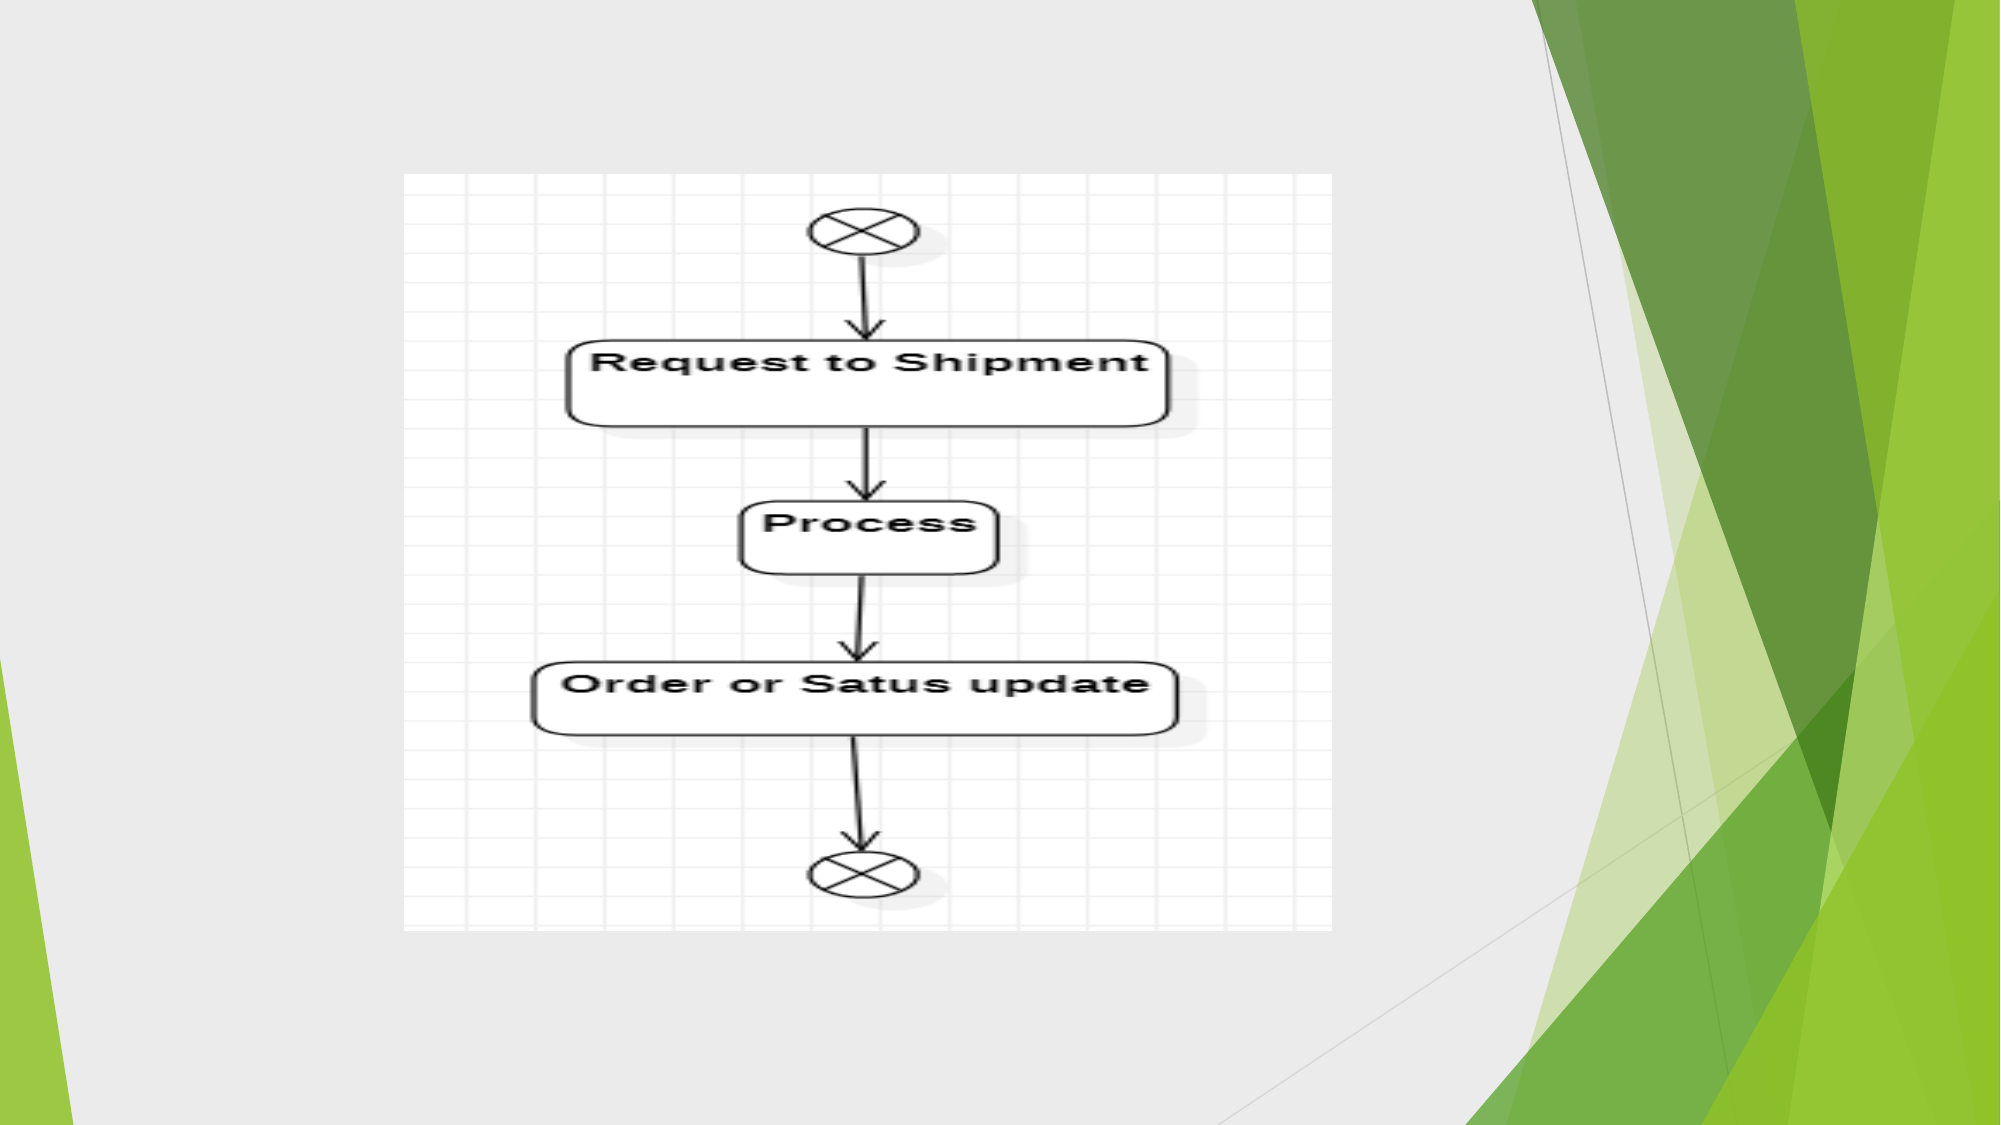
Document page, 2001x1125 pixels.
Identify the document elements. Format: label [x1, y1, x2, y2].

picture [404, 174, 1332, 931]
